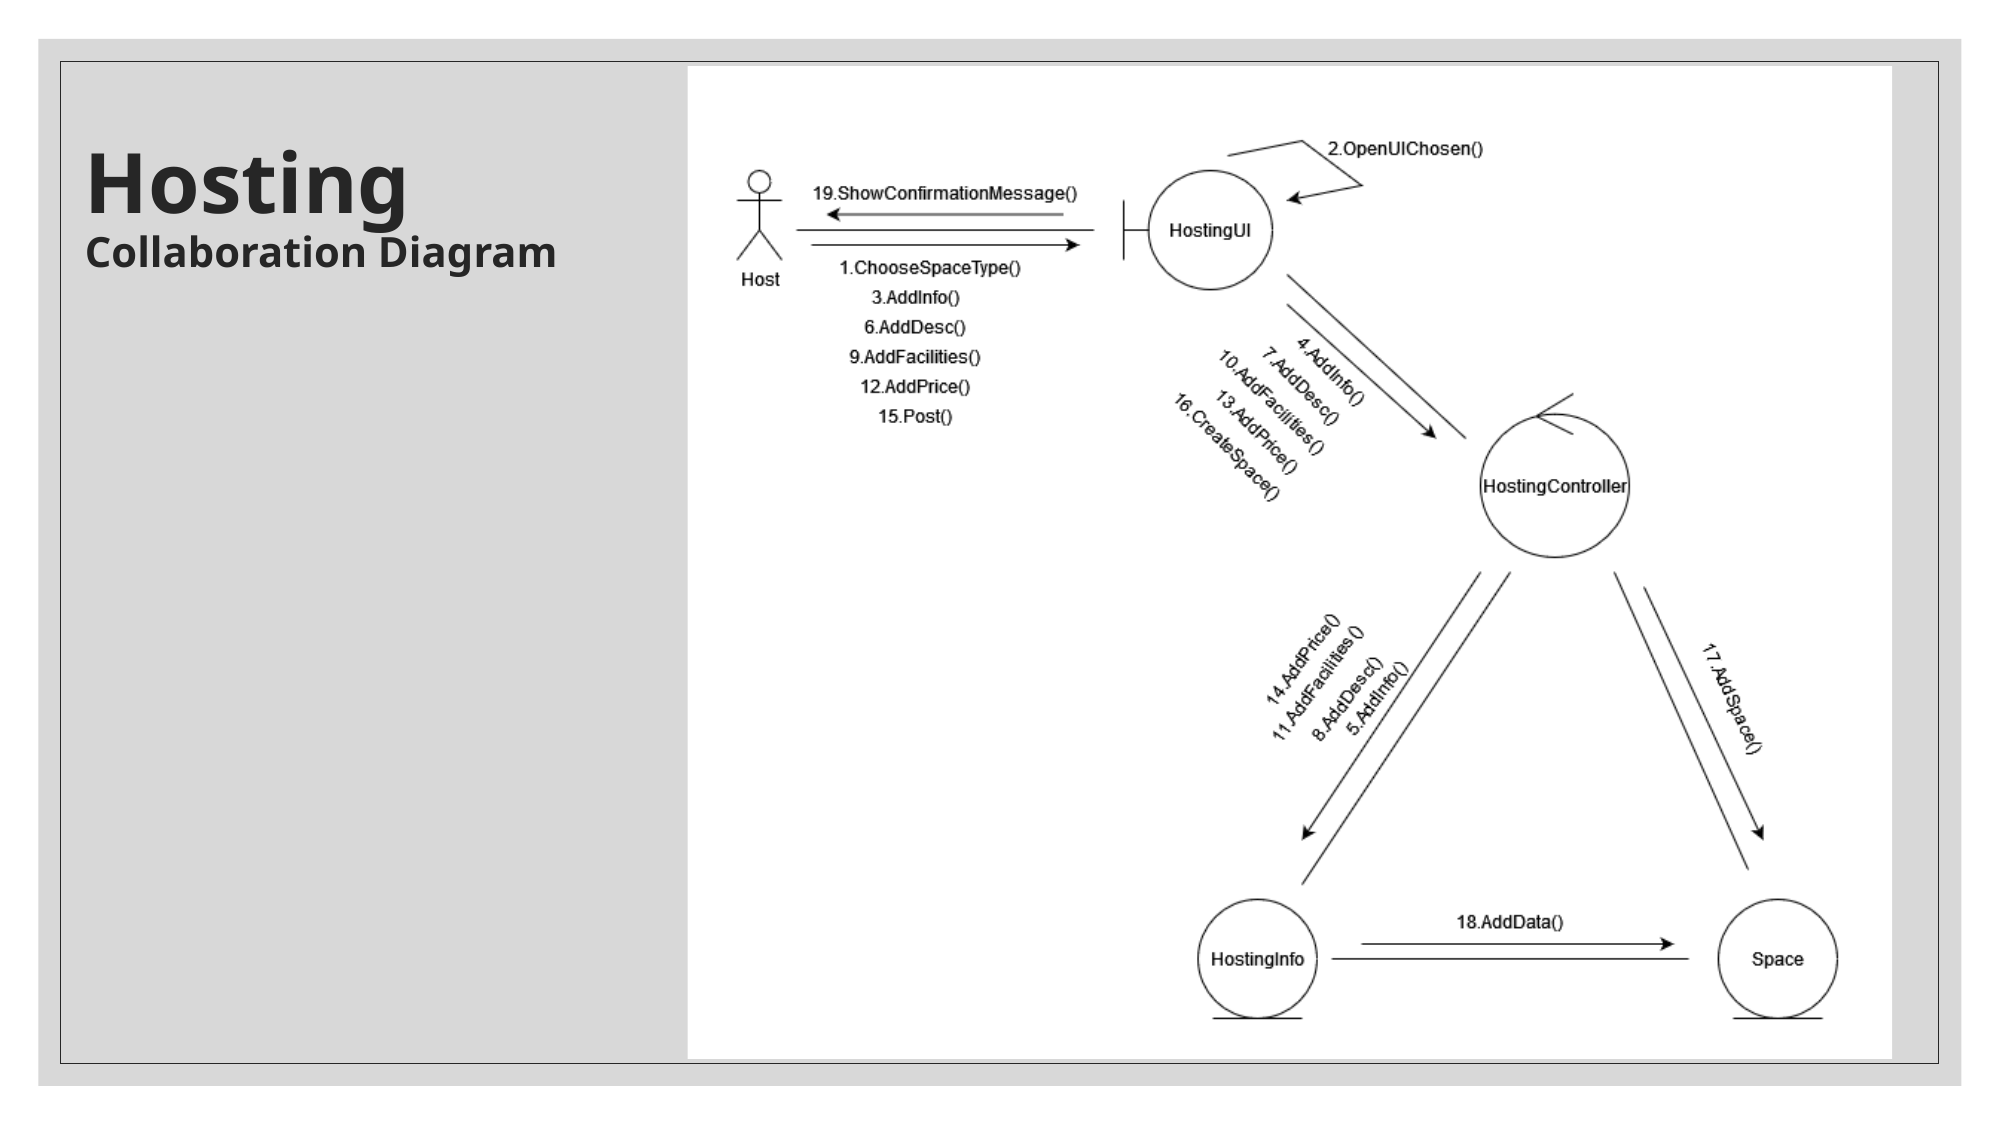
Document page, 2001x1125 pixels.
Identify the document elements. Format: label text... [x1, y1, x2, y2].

text_box Hosting Collaboration Diagram [70, 96, 682, 322]
picture [687, 66, 1893, 1059]
